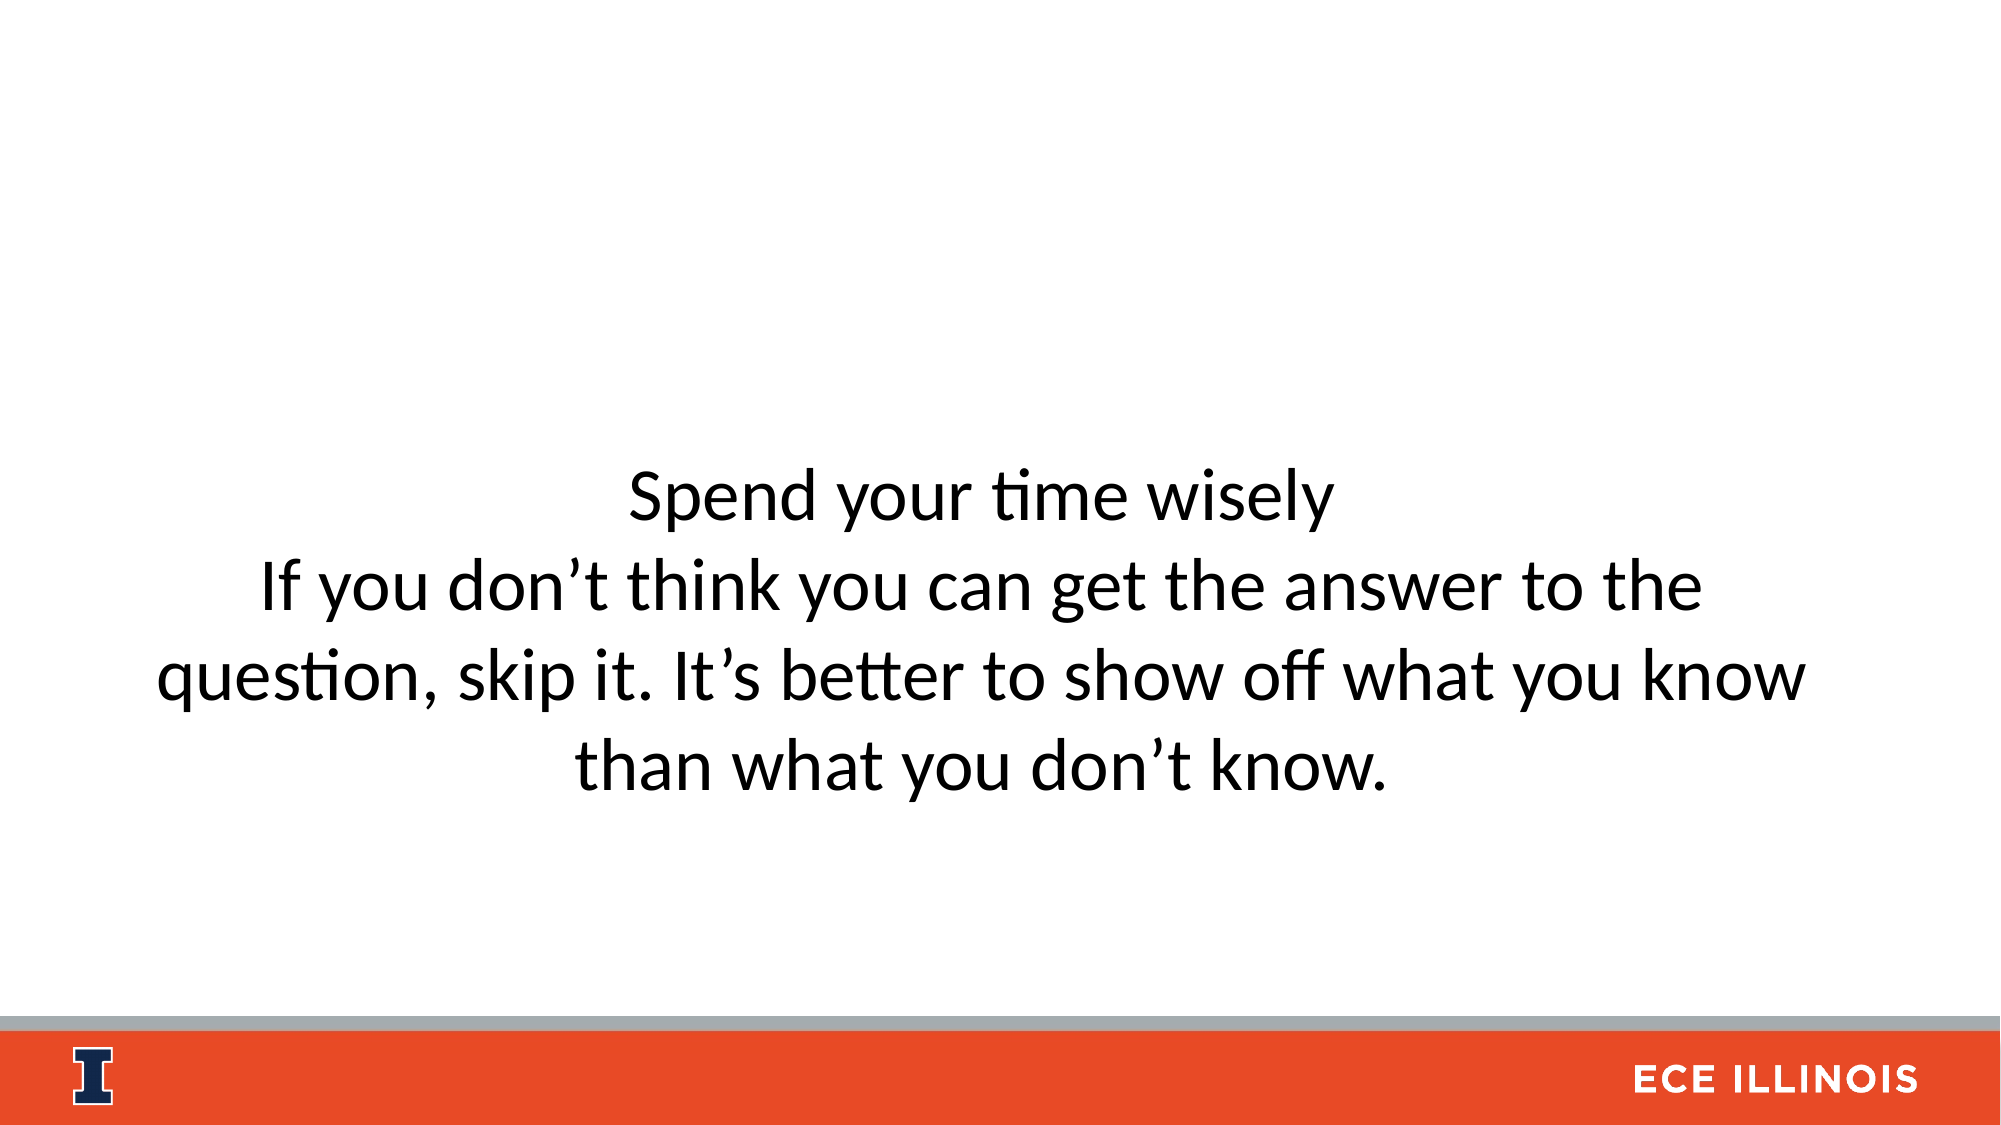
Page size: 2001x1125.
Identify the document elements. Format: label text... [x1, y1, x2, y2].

picture [0, 1016, 2000, 1110]
picture [1635, 1064, 1917, 1093]
text_box Spend your time wisely If you don’t think you can get the answer to the question, skip it. It’s better to show off what you know than what you don’t know. [140, 402, 1824, 827]
